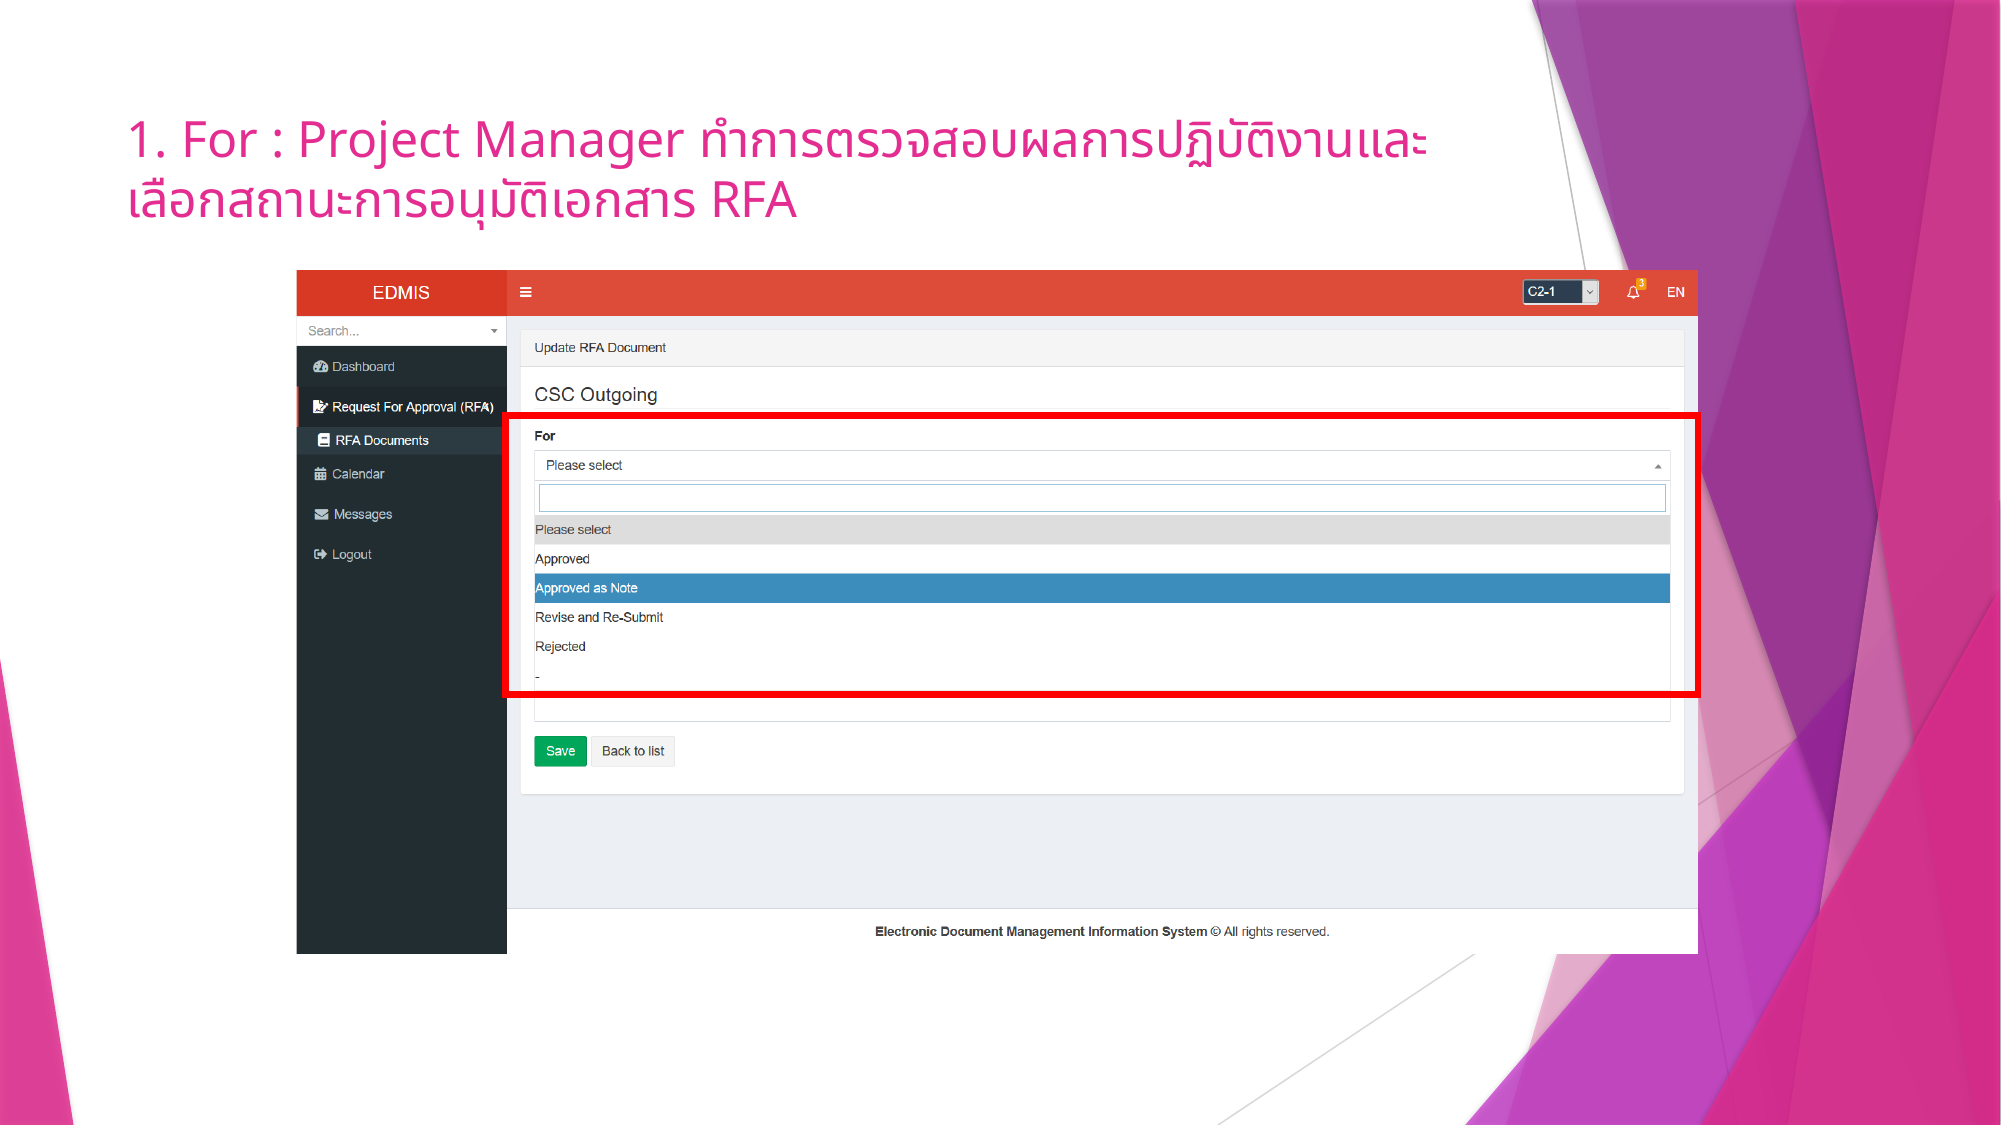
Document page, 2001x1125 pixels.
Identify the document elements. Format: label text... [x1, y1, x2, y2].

picture [296, 270, 1704, 981]
title 1. For : Project Manager ทำการตรวจสอบผลการปฏิบัติงานและเลือกสถานะการอนุมัติเอกสาร RFA [111, 99, 1522, 317]
